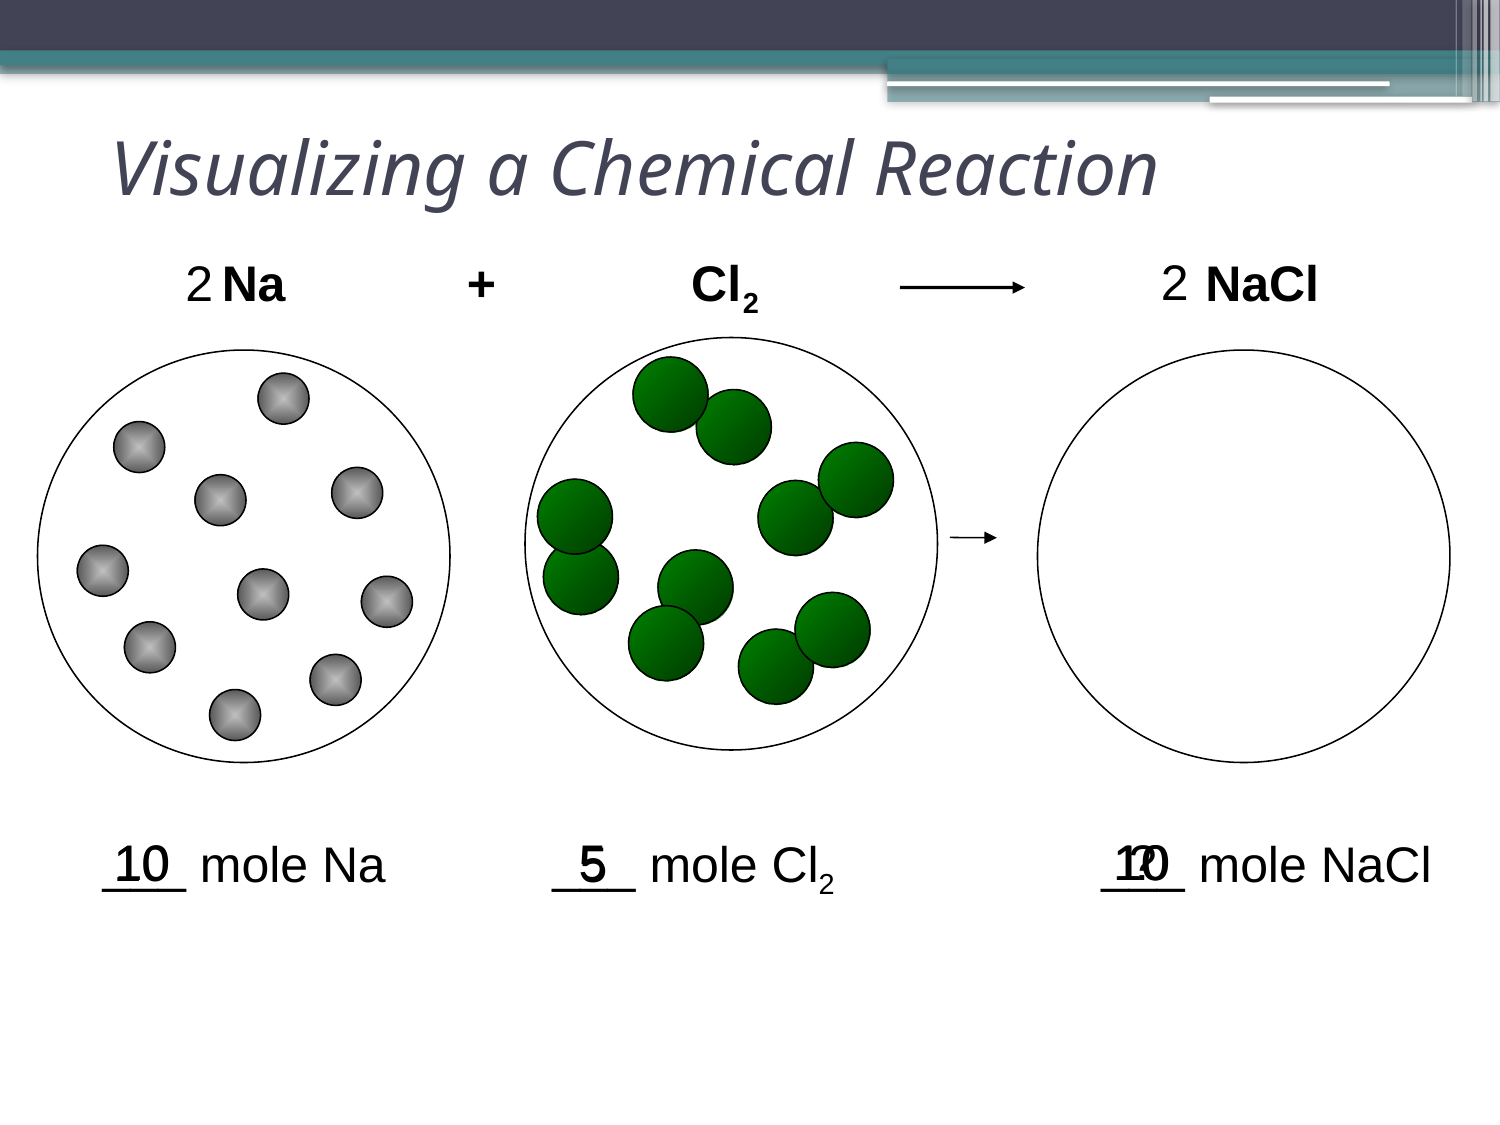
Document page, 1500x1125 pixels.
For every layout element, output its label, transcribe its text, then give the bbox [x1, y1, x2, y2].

text_box [738, 629, 814, 705]
text_box [633, 356, 709, 432]
text_box 5 [564, 824, 623, 900]
text_box [331, 467, 383, 519]
text_box ___ mole Na [87, 824, 401, 900]
text_box [37, 350, 451, 763]
text_box [818, 442, 894, 518]
text_box [949, 531, 997, 544]
text_box 10 [1098, 823, 1184, 898]
text_box [543, 545, 619, 615]
text_box ___ mole Cl2 [537, 824, 850, 908]
text_box [628, 605, 704, 681]
text_box [758, 480, 834, 556]
text_box ___ mole NaCl [1086, 824, 1447, 900]
text_box [1037, 350, 1450, 763]
text_box [124, 621, 176, 673]
text_box [537, 479, 613, 555]
text_box [696, 389, 772, 465]
text_box 10 [98, 824, 185, 899]
text_box [237, 568, 289, 620]
text_box [77, 545, 129, 597]
text_box [113, 421, 165, 473]
text_box 2 [1146, 243, 1204, 318]
text_box [361, 576, 413, 628]
title Visualizing a Chemical Reaction [94, 77, 1446, 254]
text_box [209, 689, 261, 741]
text_box [310, 654, 362, 706]
text_box [195, 474, 247, 526]
text_box [795, 592, 871, 668]
text_box [899, 281, 1025, 294]
text_box [525, 337, 938, 751]
text_box Na + Cl2 NaCl [207, 243, 1500, 327]
text_box [657, 549, 733, 625]
text_box [258, 373, 310, 425]
text_box 2 [170, 243, 229, 319]
